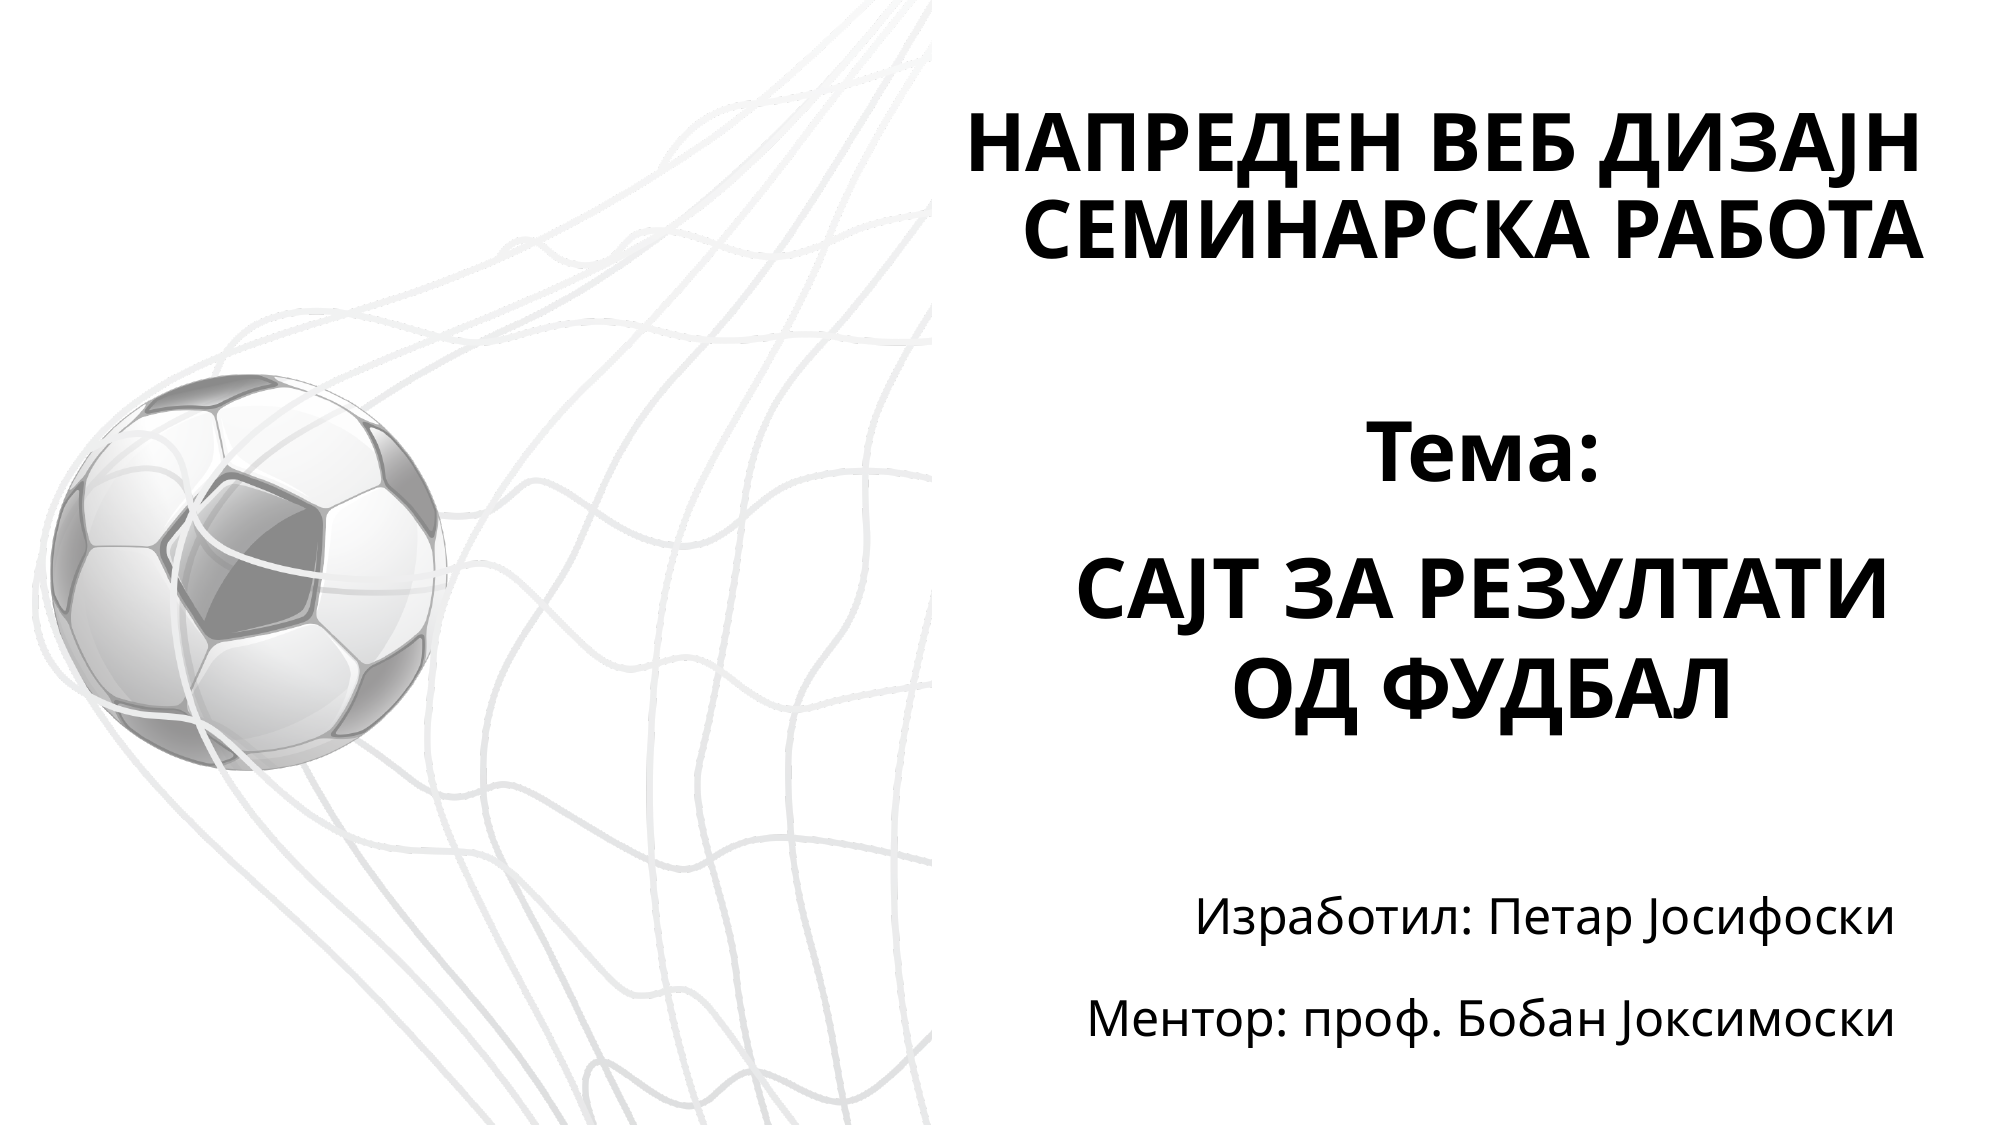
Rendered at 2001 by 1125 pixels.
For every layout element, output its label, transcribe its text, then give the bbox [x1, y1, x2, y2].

text_box Изработил: Петар Јосифоски Ментор: проф. Бобан Јоксимоски [1064, 873, 1913, 1060]
picture [31, 0, 932, 1125]
subtitle Тема: САЈТ ЗА РЕЗУЛТАТИ ОД ФУДБАЛ [1027, 390, 1940, 774]
title НАПРЕДЕН ВЕБ ДИЗАЈН СЕМИНАРСКА РАБОТА [932, 94, 1940, 285]
